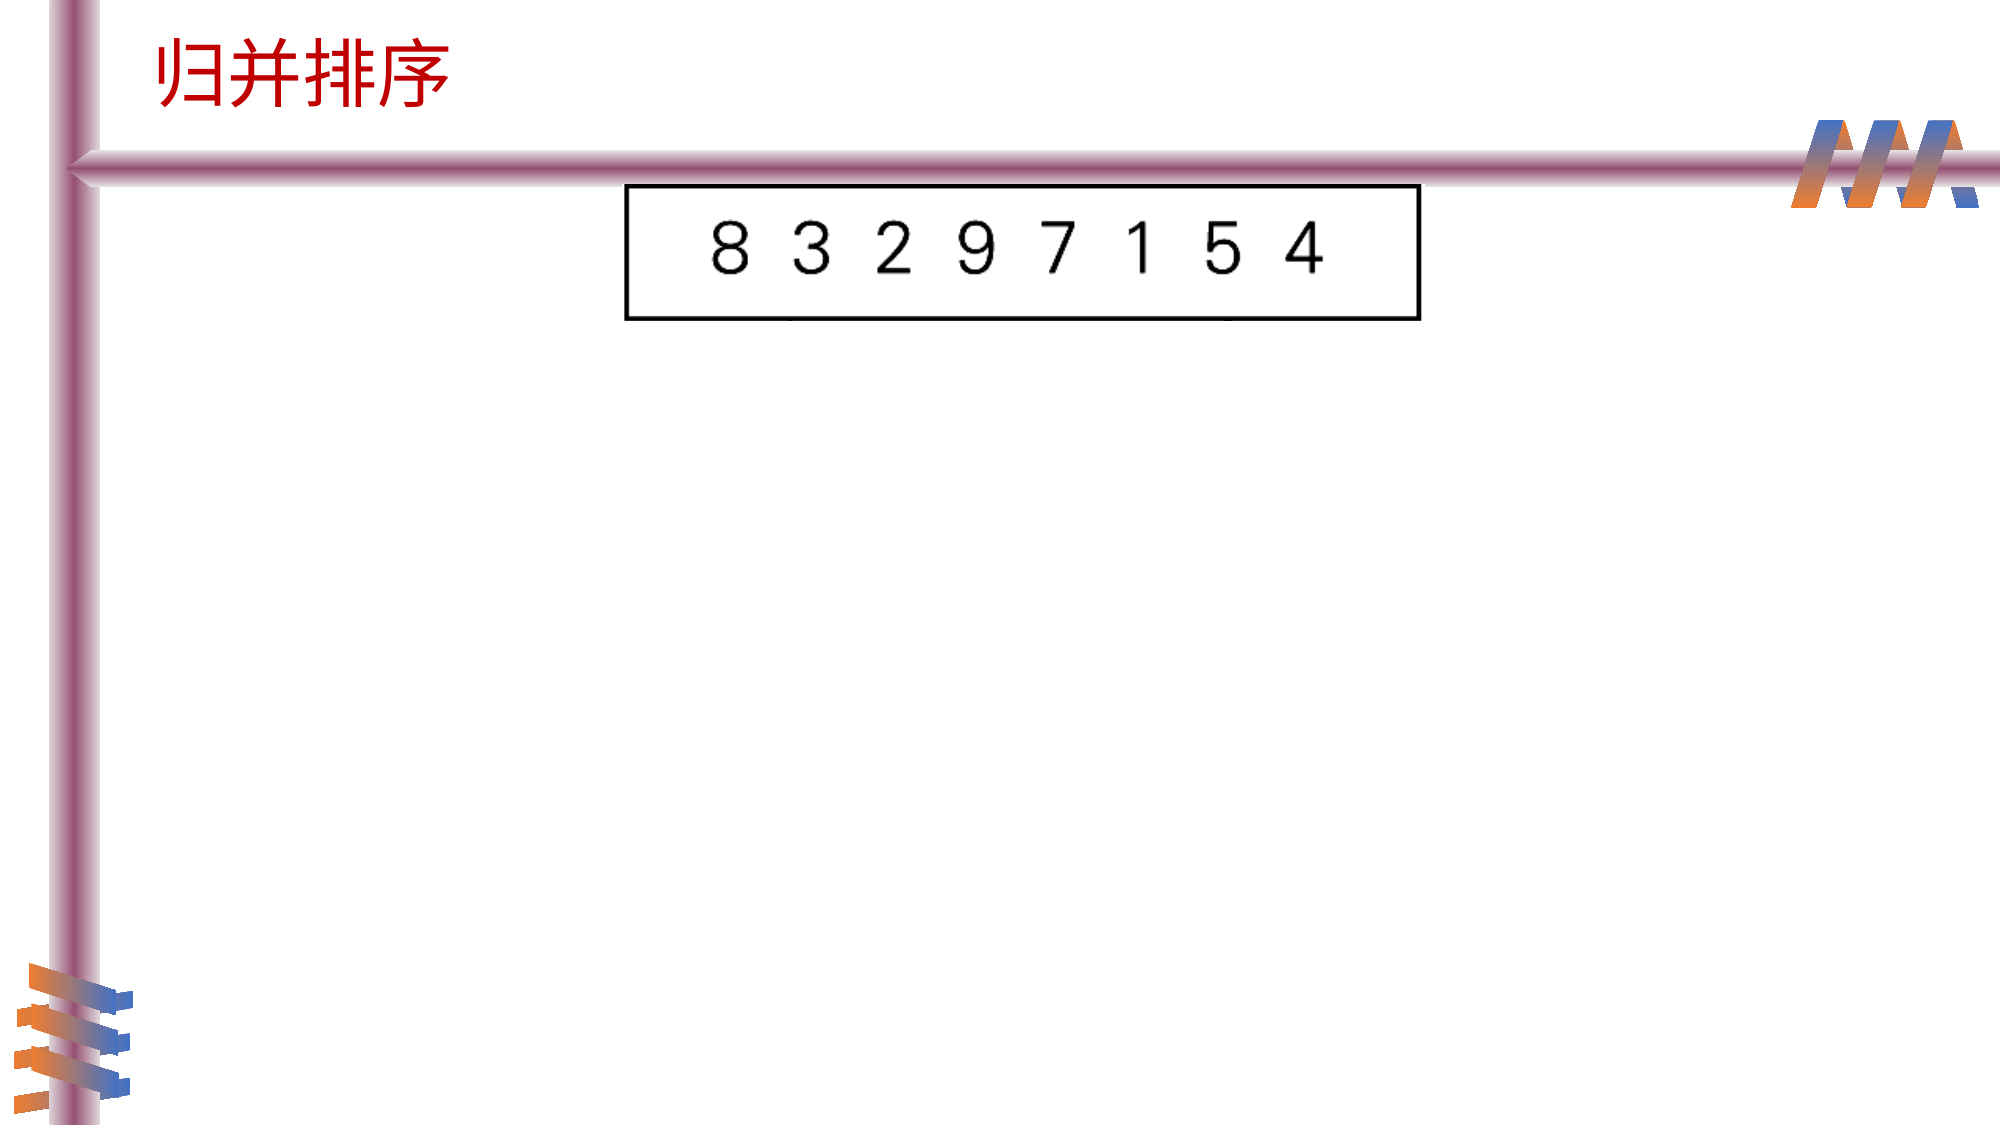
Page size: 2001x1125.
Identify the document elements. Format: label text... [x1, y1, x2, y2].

picture [622, 184, 1426, 321]
title 归并排序 [137, 24, 1954, 130]
